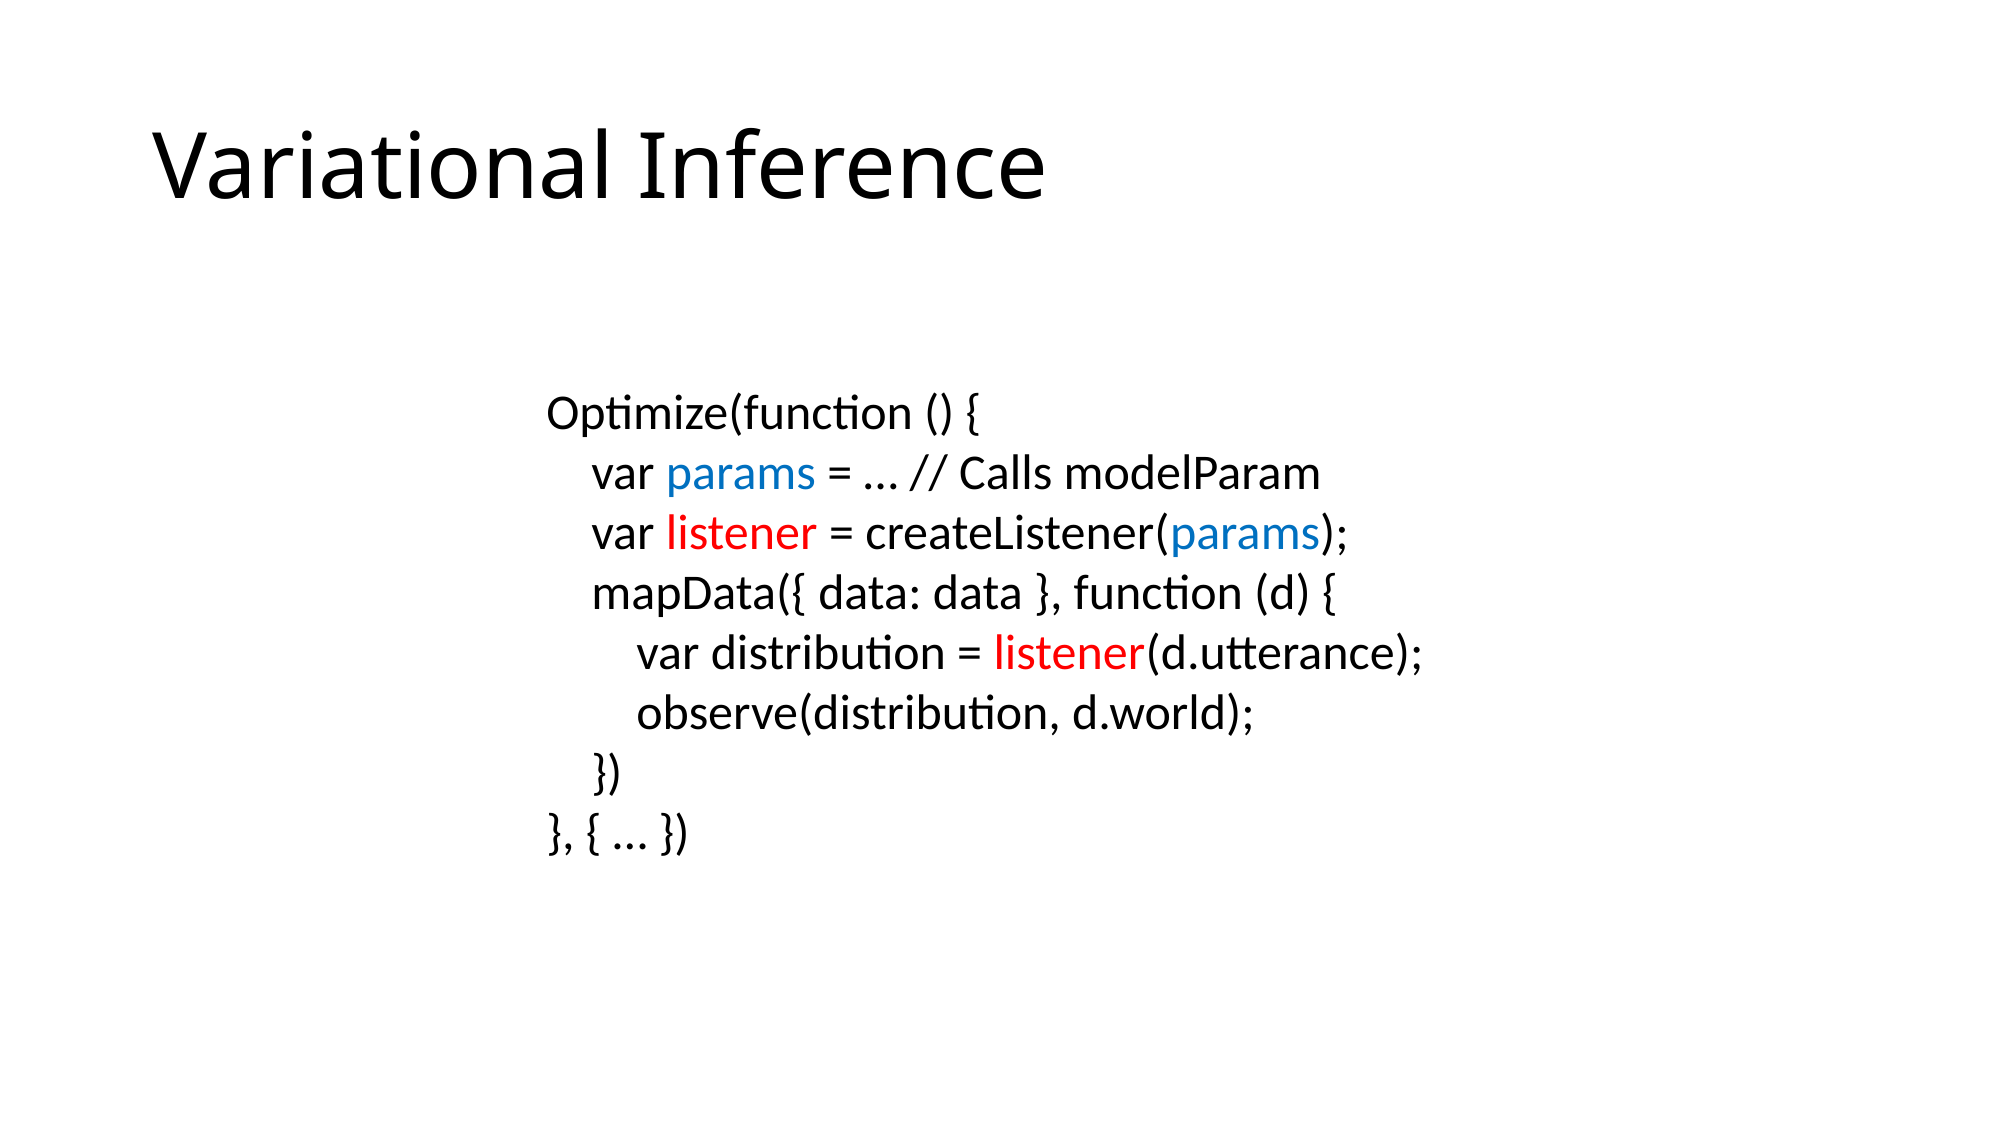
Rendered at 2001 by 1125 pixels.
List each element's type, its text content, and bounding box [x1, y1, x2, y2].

title Variational Inference [137, 59, 1863, 278]
text_box Optimize(function () { var params = … // Calls modelParam var listener = createListener(params); mapData({ data: data }, function (d) { var distribution = listener(d.utterance); observe(distribution, d.world); }) }, { … }) [531, 371, 1516, 927]
